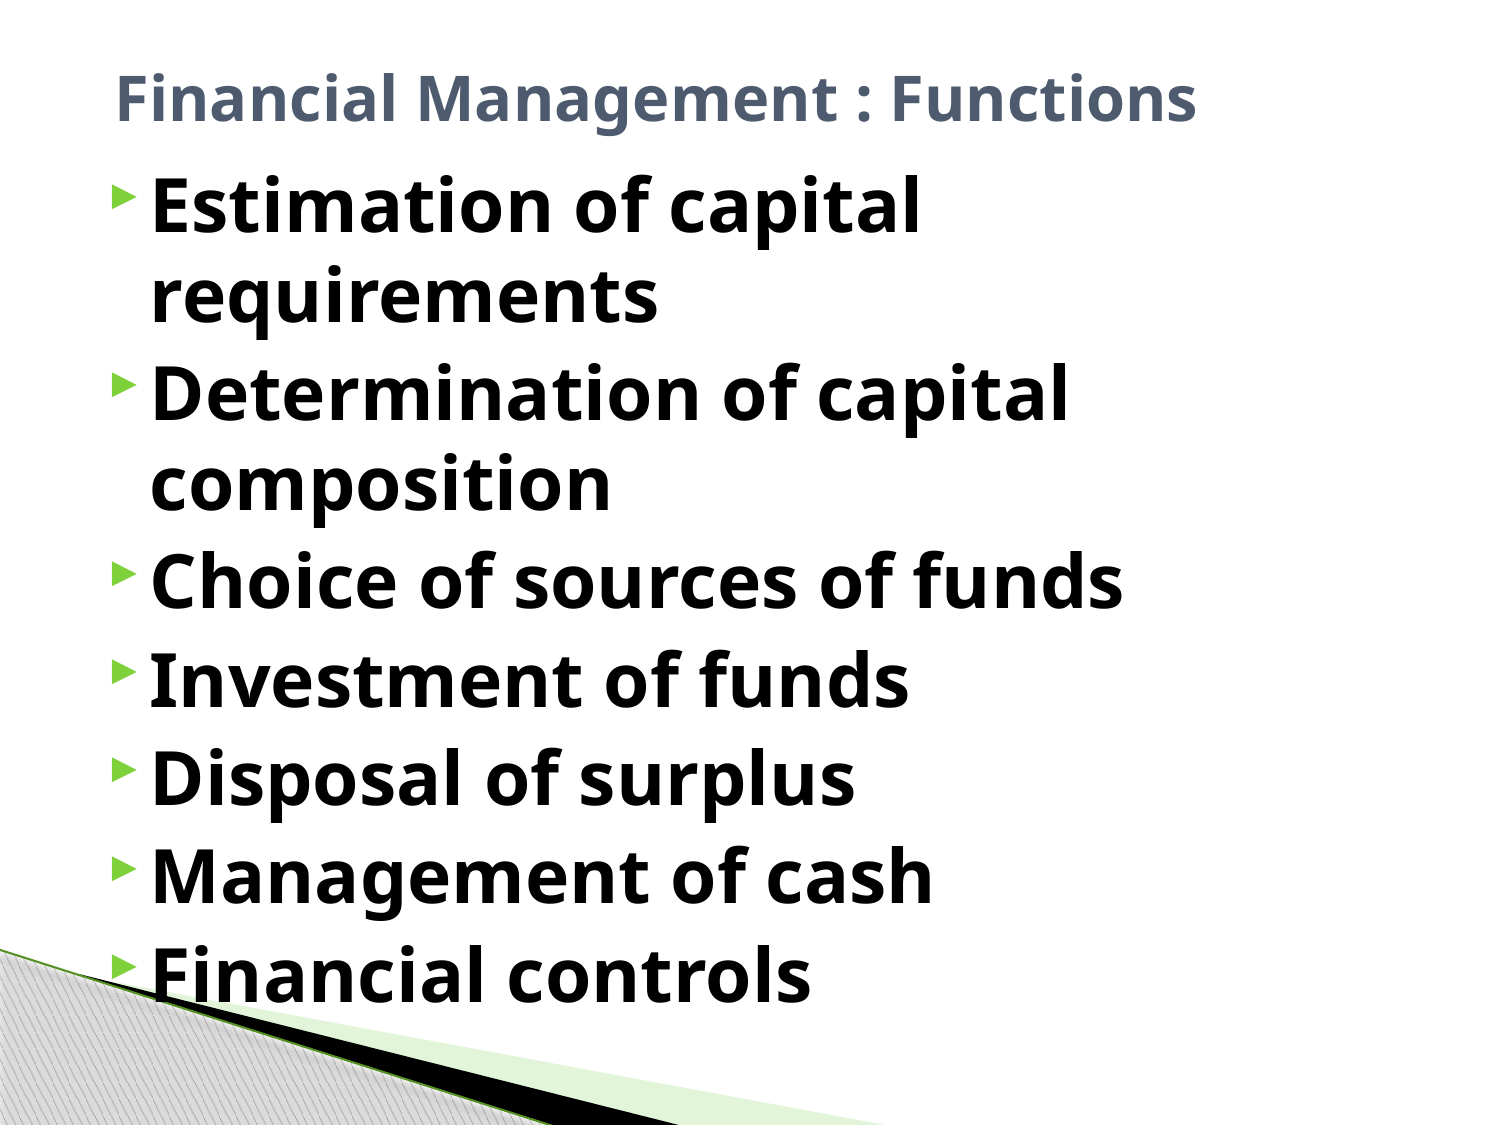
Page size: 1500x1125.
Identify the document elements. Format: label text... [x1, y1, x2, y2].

text_box Financial Management : Functions [99, 50, 1450, 143]
list Estimation of capital requirements Determination of capital composition Choice of sources of funds Investment of funds Disposal of surplus Management of cash Financial controls [75, 149, 1425, 986]
